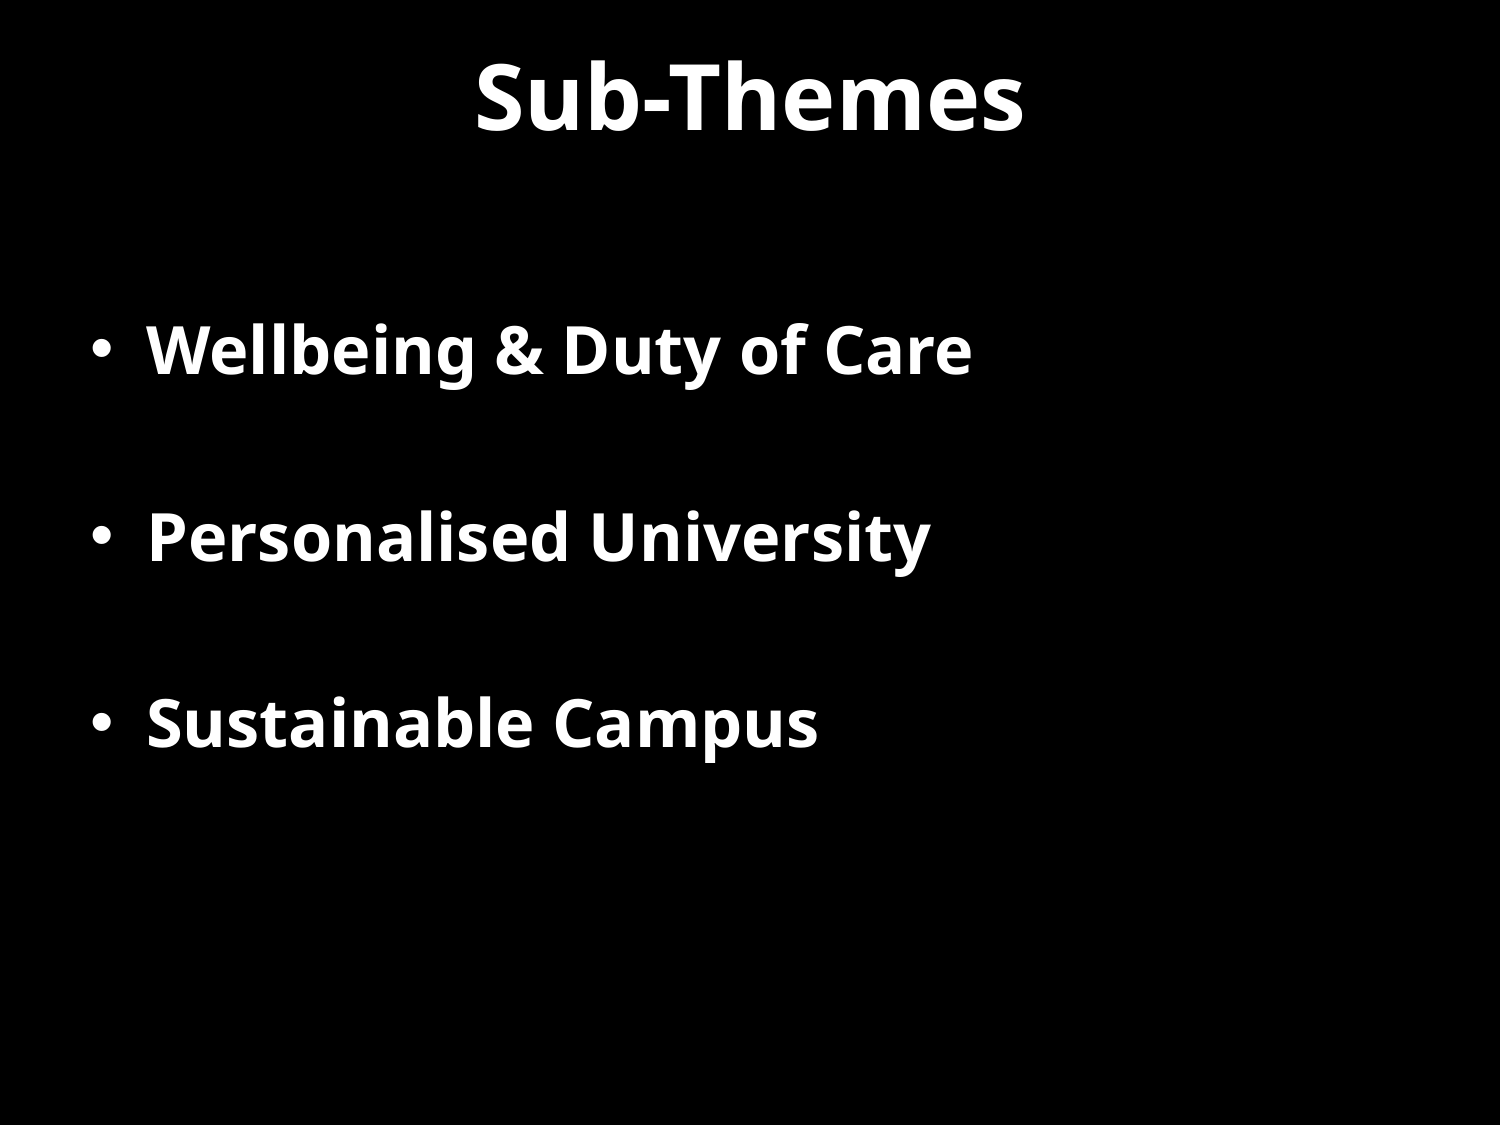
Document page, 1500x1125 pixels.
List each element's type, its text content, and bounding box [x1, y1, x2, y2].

title Sub-Themes [75, 0, 1425, 188]
list Wellbeing & Duty of Care Personalised University Sustainable Campus [75, 299, 1425, 1125]
